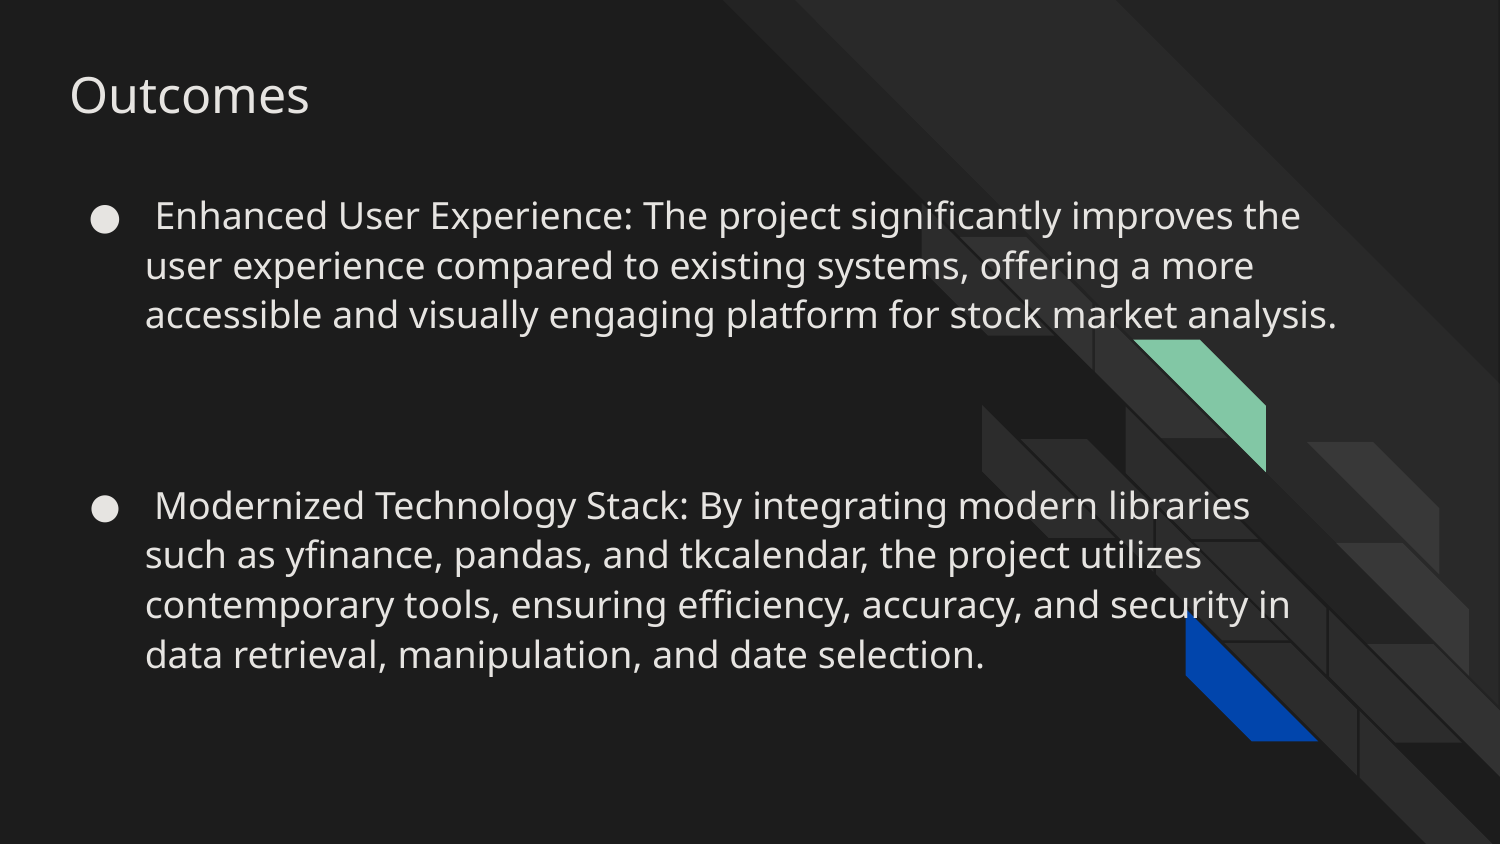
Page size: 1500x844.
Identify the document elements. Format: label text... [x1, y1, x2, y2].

title Outcomes [54, 40, 808, 140]
text_box Modernized Technology Stack: By integrating modern libraries such as yfinance, pandas, and tkcalendar, the project utilizes contemporary tools, ensuring efficiency, accuracy, and security in data retrieval, manipulation, and date selection. [54, 462, 1311, 691]
text_box Enhanced User Experience: The project significantly improves the user experience compared to existing systems, offering a more accessible and visually engaging platform for stock market analysis. [54, 172, 1365, 426]
